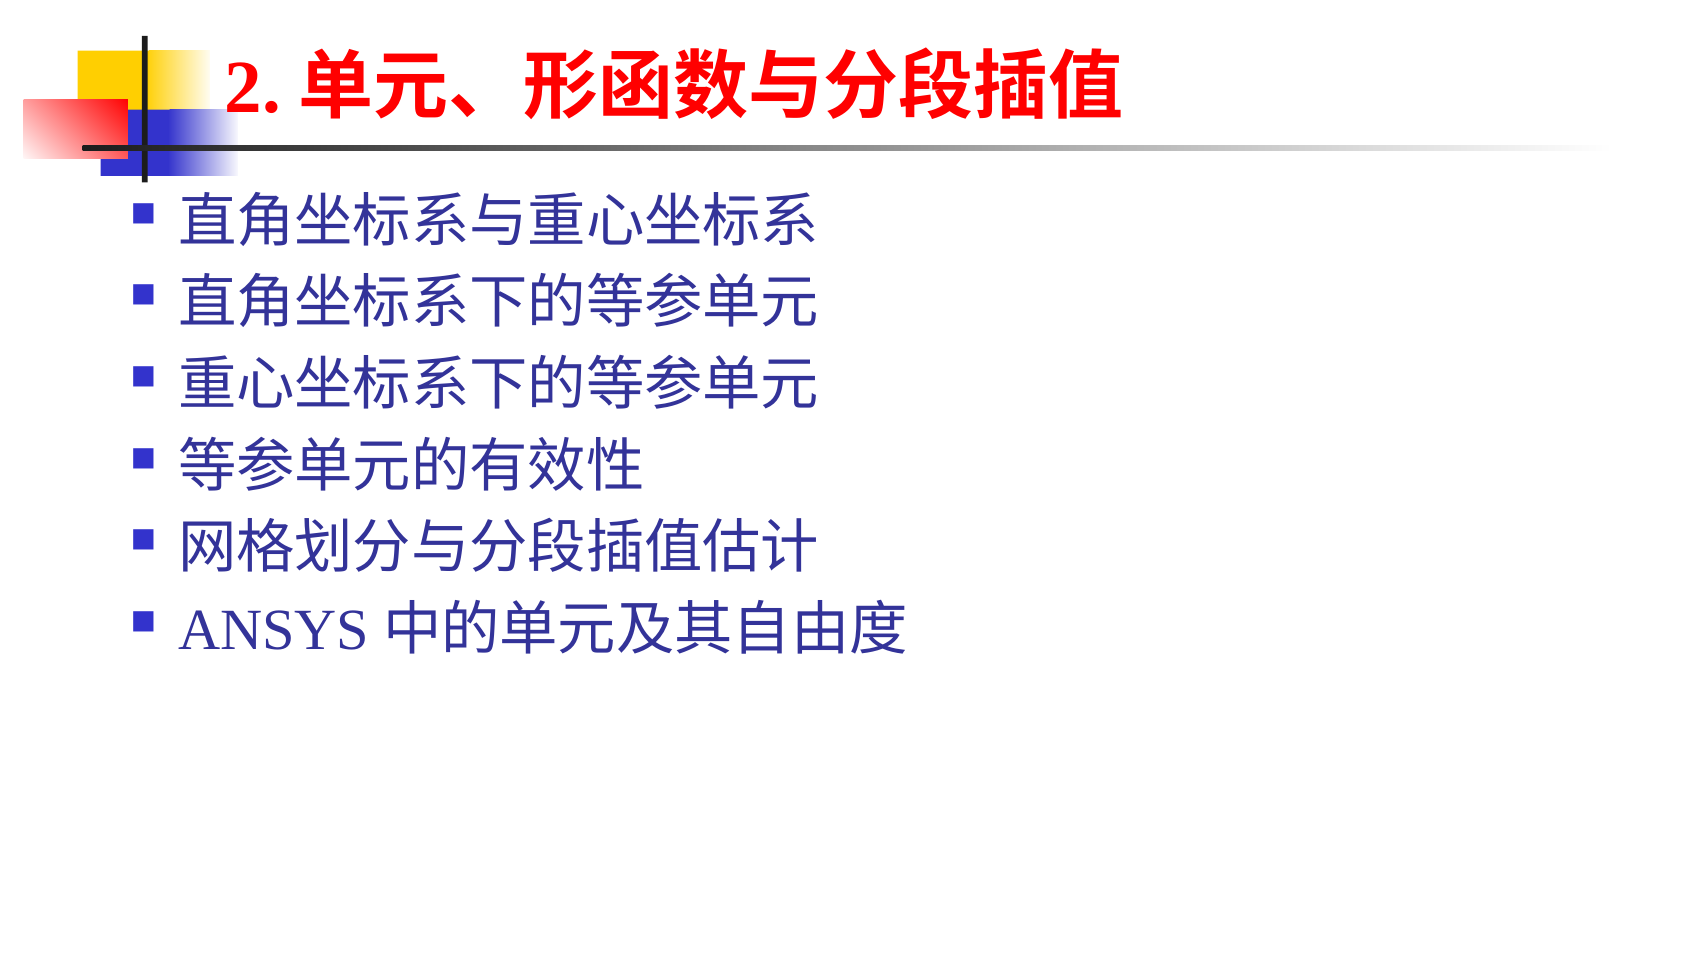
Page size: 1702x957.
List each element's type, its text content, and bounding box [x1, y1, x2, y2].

list 直角坐标系与重心坐标系 直角坐标系下的等参单元 重心坐标系下的等参单元 等参单元的有效性 网格划分与分段插值估计 ANSYS中的单元及其自由度 [117, 176, 1648, 883]
title 2.单元、形函数与分段插值 [211, 30, 1662, 135]
